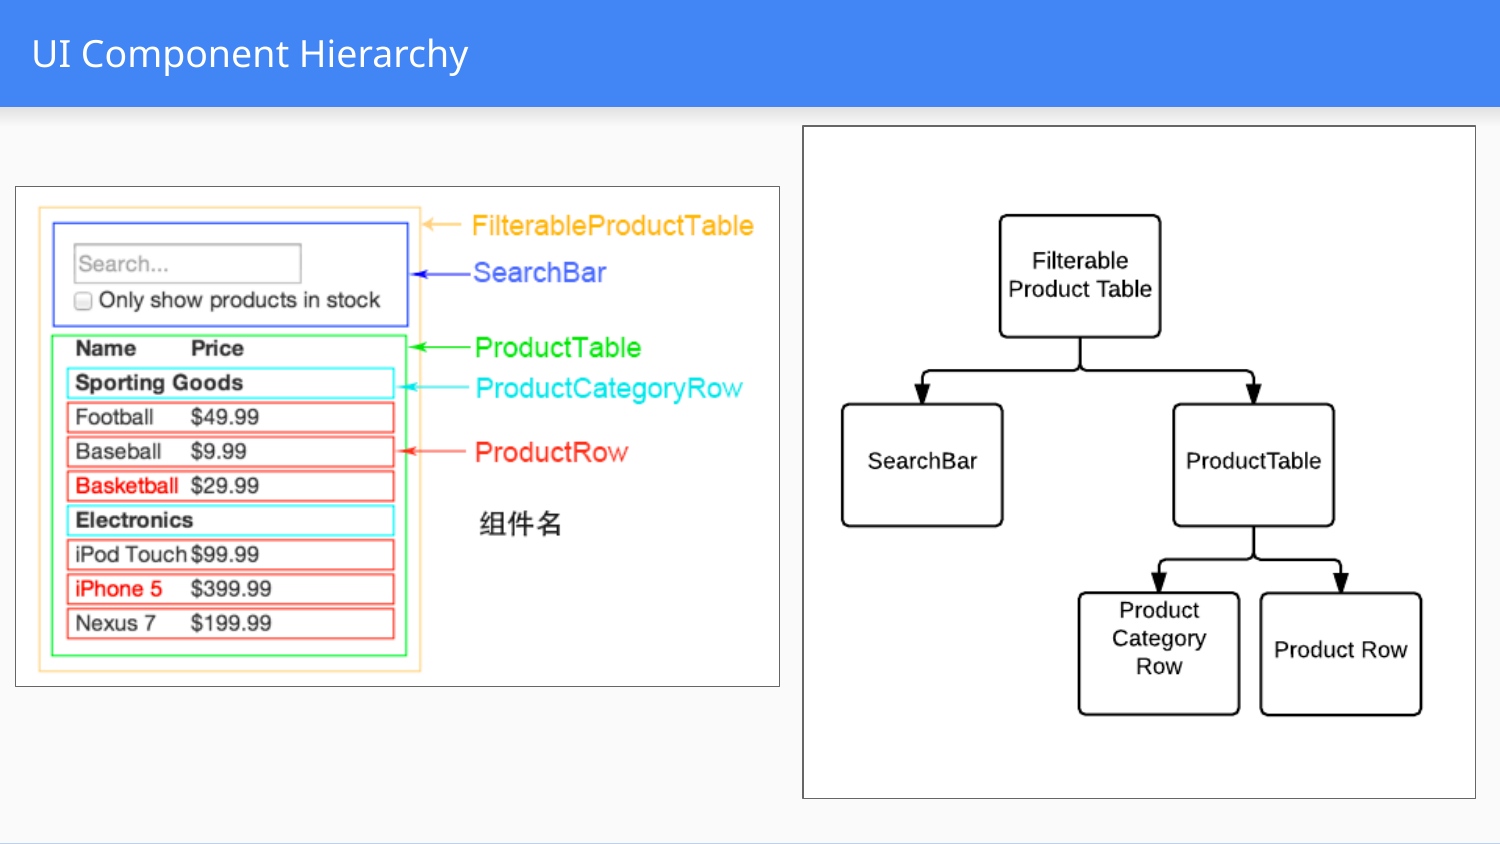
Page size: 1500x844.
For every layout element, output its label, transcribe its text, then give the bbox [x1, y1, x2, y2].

picture [15, 187, 779, 686]
title UI Component Hierarchy [16, 2, 1464, 102]
picture [803, 126, 1476, 799]
